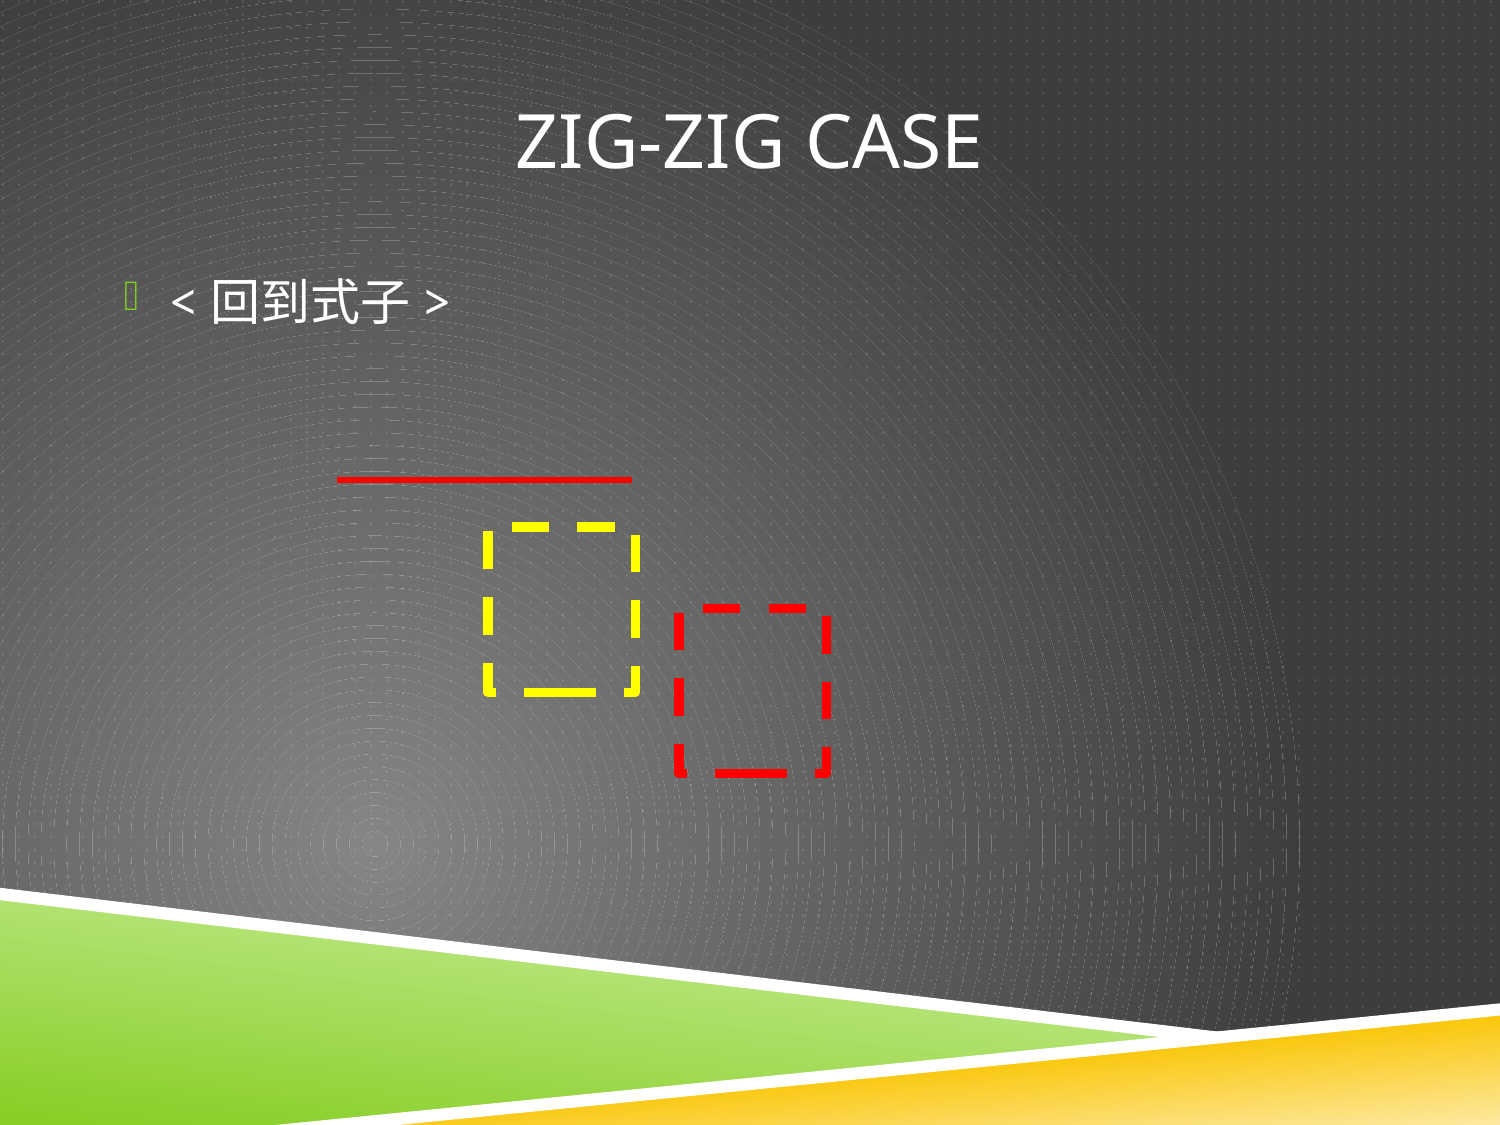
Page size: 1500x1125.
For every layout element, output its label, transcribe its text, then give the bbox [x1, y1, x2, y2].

title Zig-Zig Case [112, 45, 1388, 233]
text_box [487, 526, 637, 693]
text_box [678, 607, 828, 775]
